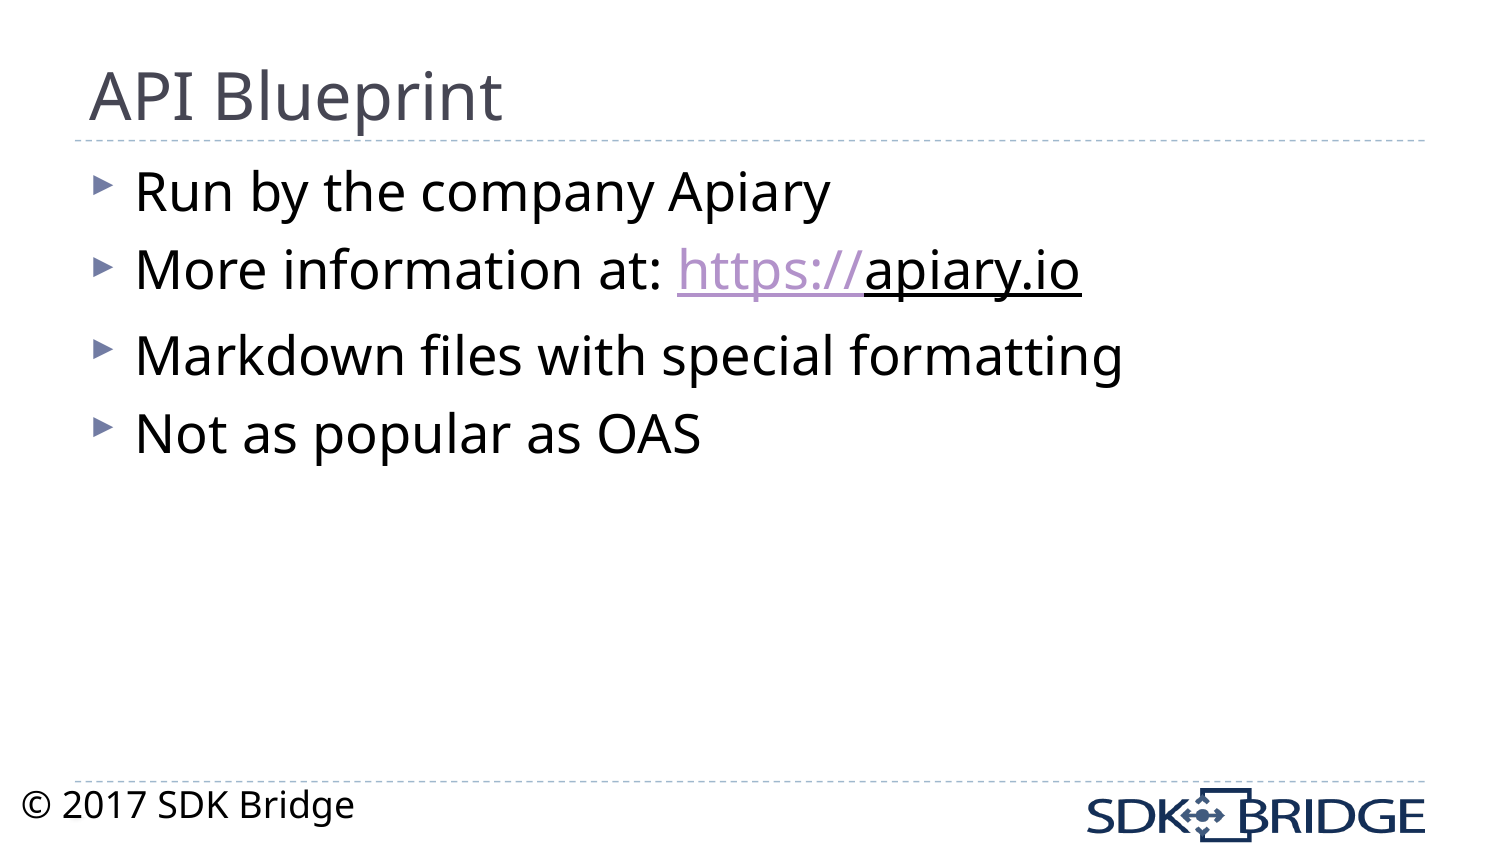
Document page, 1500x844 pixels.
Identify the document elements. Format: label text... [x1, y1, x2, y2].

list Run by the company Apiary More information at: https://apiary.io Markdown files with special formatting Not as popular as OAS [75, 150, 1400, 785]
title API Blueprint [75, 18, 1425, 141]
picture [1087, 788, 1425, 843]
